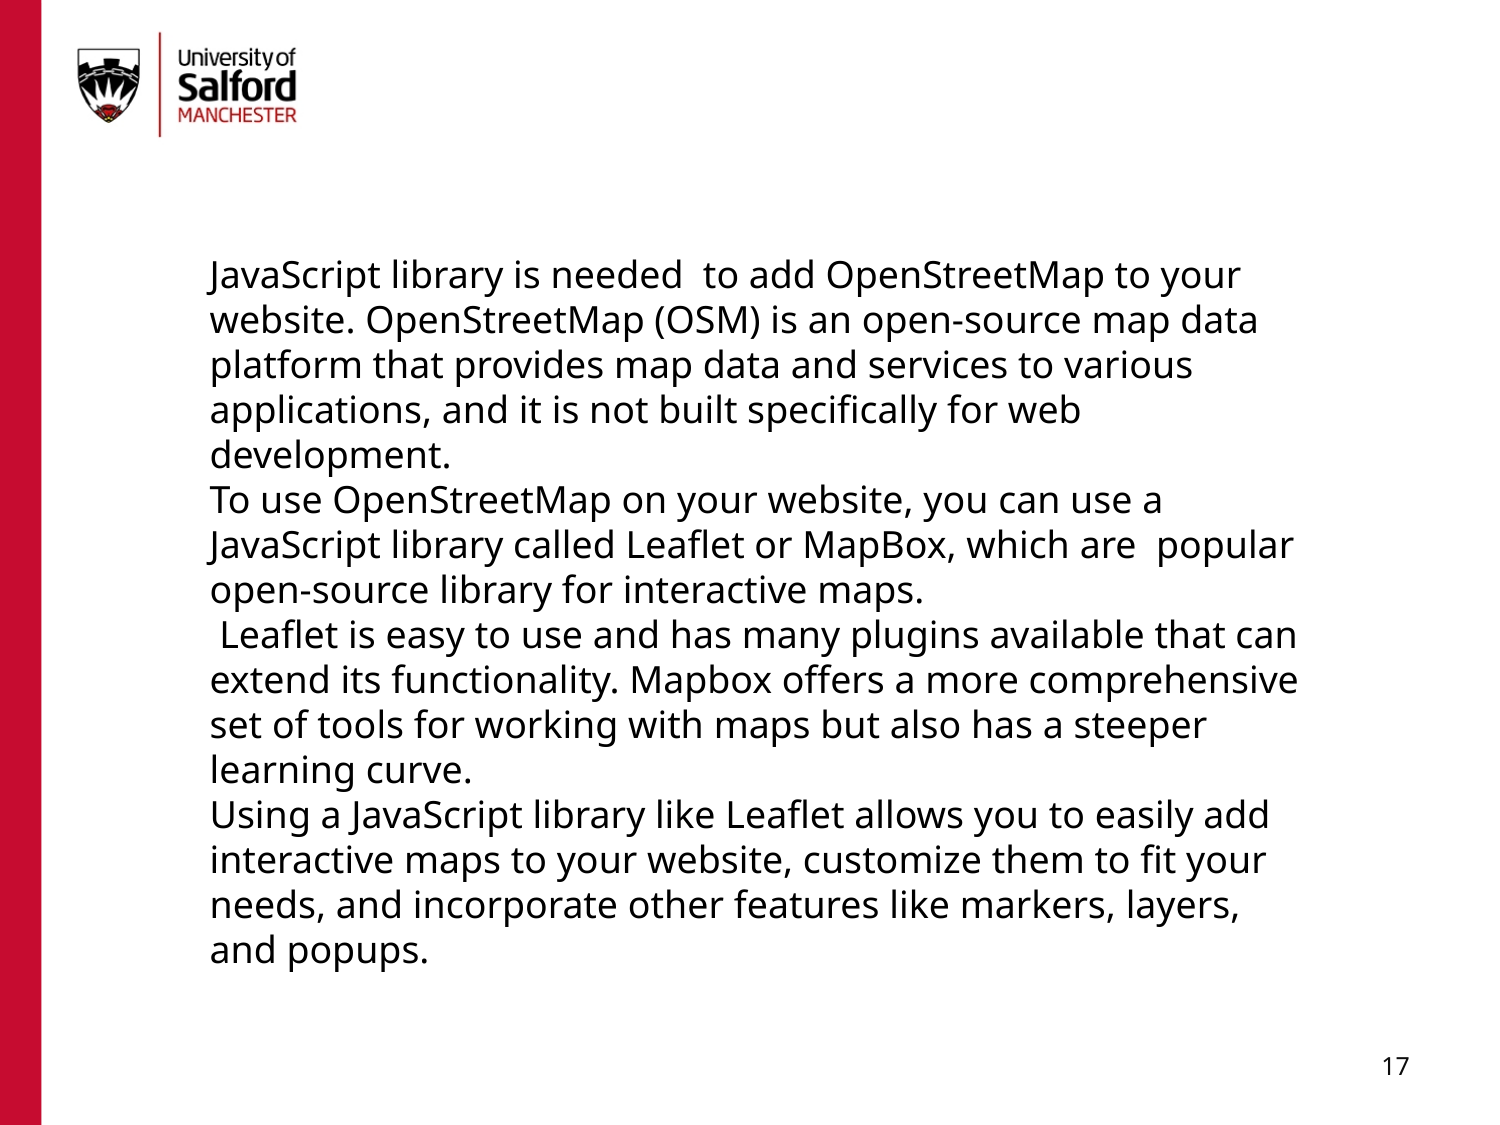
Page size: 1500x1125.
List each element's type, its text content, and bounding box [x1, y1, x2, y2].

slide_number 196 [1074, 1042, 1425, 1103]
text_box JavaScript library is needed to add OpenStreetMap to your website. OpenStreetMap (OSM) is an open-source map data platform that provides map data and services to various applications, and it is not built specifically for web development. To use OpenStreetMap on your website, you can use a JavaScript library called Leaflet or MapBox, which are popular open-source library for interactive maps. Leaflet is easy to use and has many plugins available that can extend its functionality. Mapbox offers a more comprehensive set of tools for working with maps but also has a steeper learning curve. Using a JavaScript library like Leaflet allows you to easily add interactive maps to your website, customize them to fit your needs, and incorporate other features like markers, layers, and popups. [194, 243, 1317, 1024]
picture [45, 0, 355, 192]
